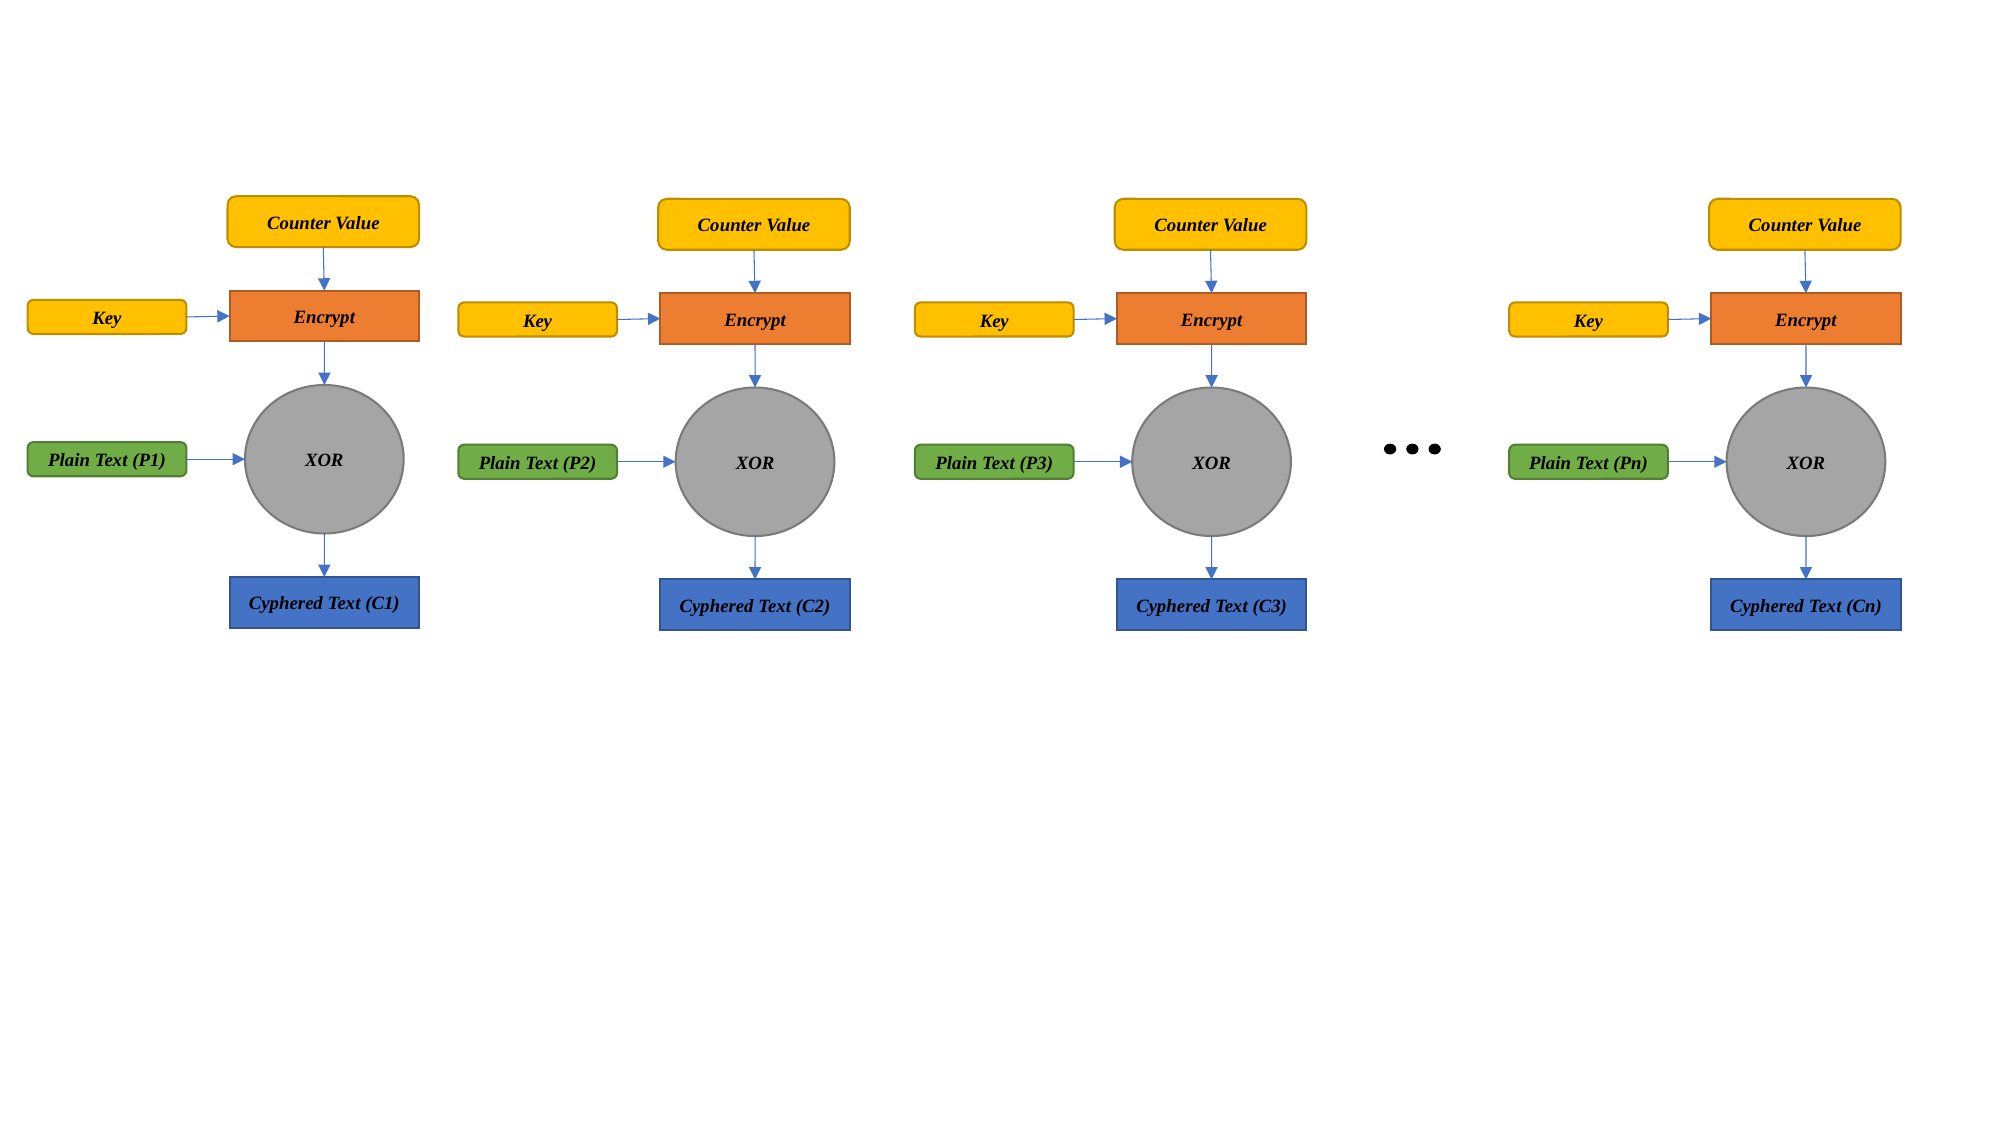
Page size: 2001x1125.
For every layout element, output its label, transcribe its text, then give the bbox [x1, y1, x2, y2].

text_box Cyphered Text (C3) [1116, 578, 1307, 631]
text_box Key [1508, 301, 1669, 338]
text_box Plain Text (P1) [26, 441, 188, 478]
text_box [1384, 444, 1440, 454]
text_box Key [457, 301, 619, 338]
text_box Counter Value [226, 195, 421, 249]
text_box Cyphered Text (C2) [659, 578, 851, 631]
text_box Encrypt [659, 292, 851, 345]
text_box Counter Value [1708, 197, 1902, 251]
text_box Plain Text (Pn) [1508, 443, 1669, 480]
text_box XOR [243, 383, 405, 535]
text_box Counter Value [657, 197, 851, 251]
text_box XOR [1725, 386, 1887, 538]
text_box Key [26, 298, 188, 336]
text_box Encrypt [1116, 292, 1307, 345]
text_box XOR [1131, 386, 1292, 538]
text_box Counter Value [1113, 197, 1308, 251]
text_box Cyphered Text (C1) [229, 576, 420, 629]
text_box XOR [674, 386, 836, 538]
text_box Cyphered Text (Cn) [1710, 578, 1902, 631]
text_box Key [913, 301, 1075, 338]
text_box Encrypt [229, 290, 420, 342]
text_box Plain Text (P2) [457, 443, 619, 480]
text_box Encrypt [1710, 292, 1902, 345]
text_box Plain Text (P3) [913, 443, 1075, 480]
